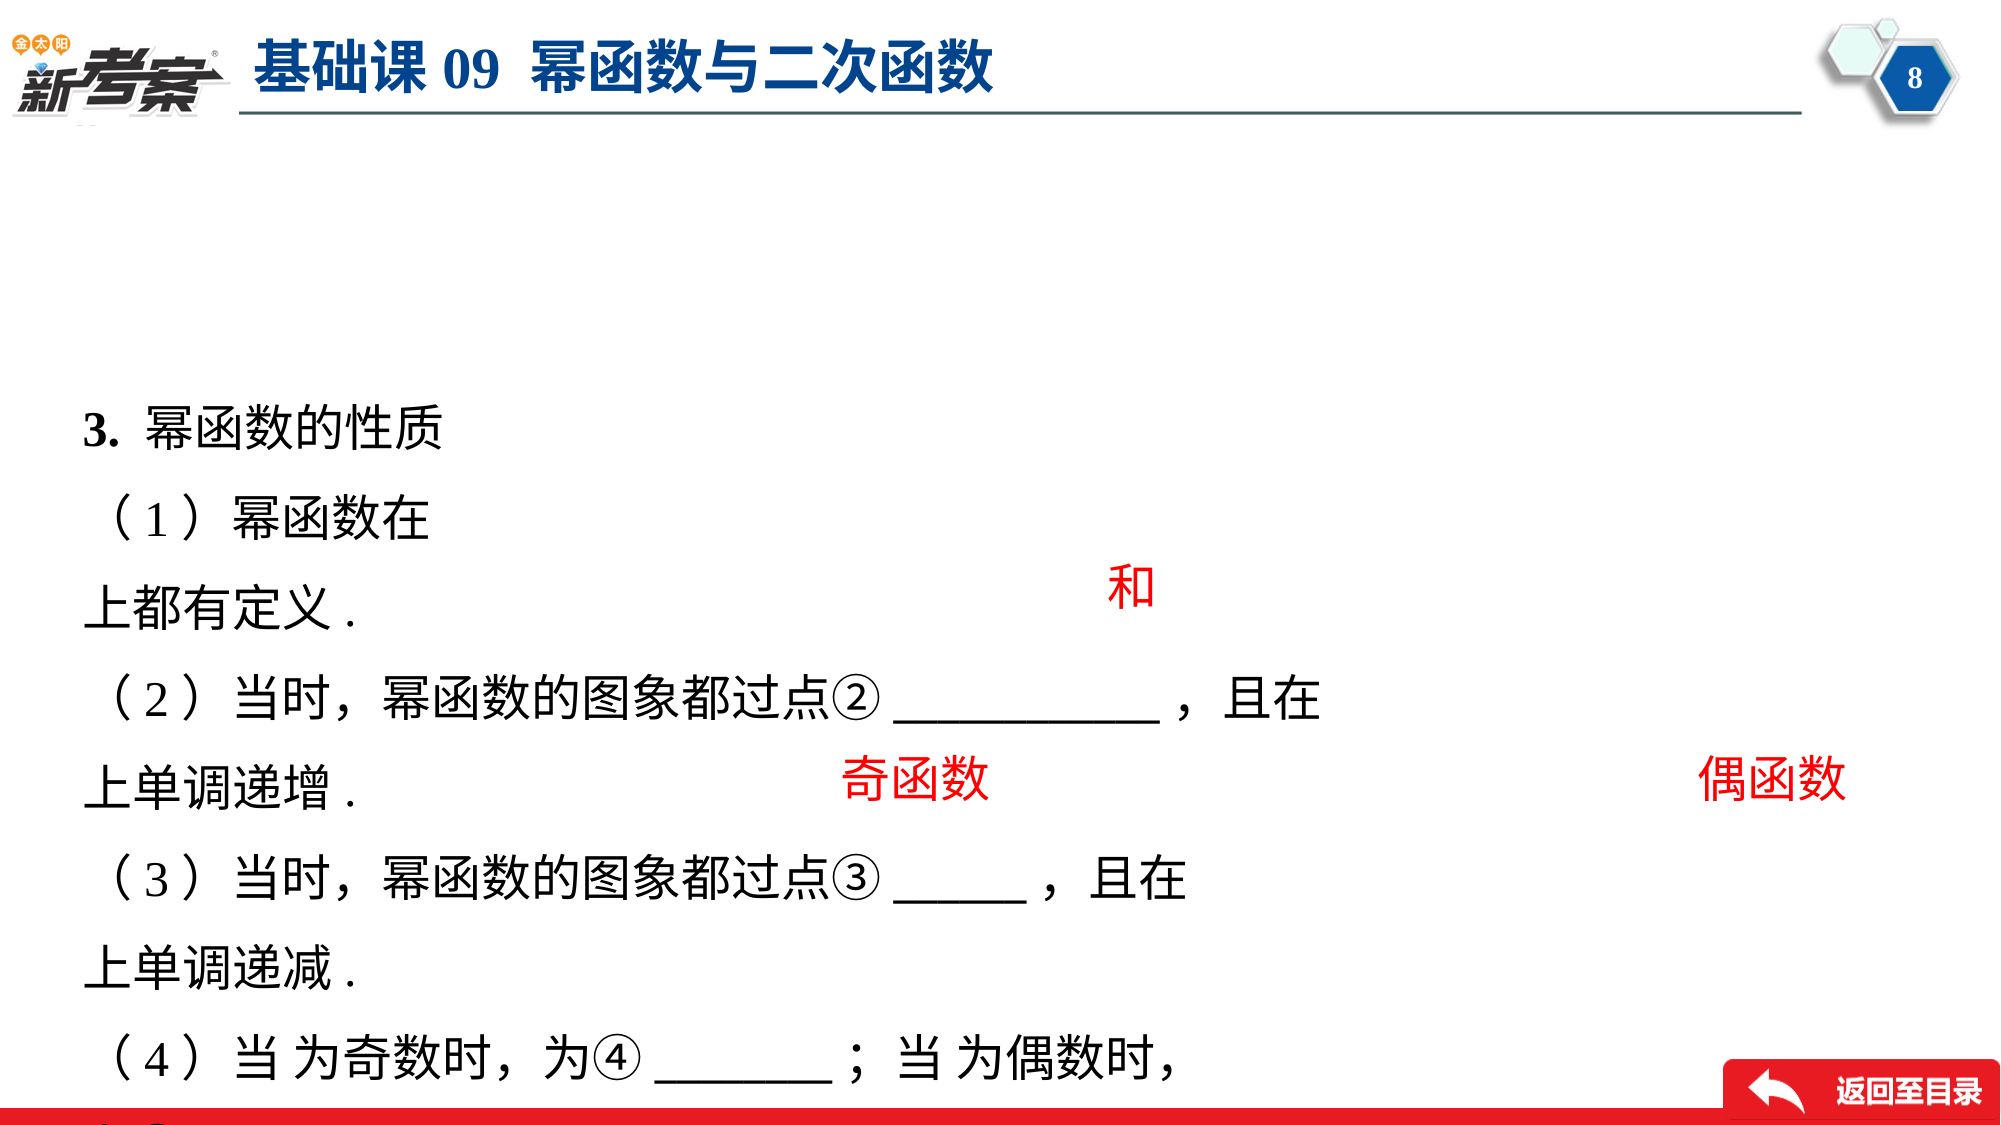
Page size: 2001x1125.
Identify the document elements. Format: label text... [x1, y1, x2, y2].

text_box 偶函数 [1679, 719, 1866, 799]
text_box 奇函数 [822, 719, 1009, 799]
picture [0, 0, 2001, 1125]
